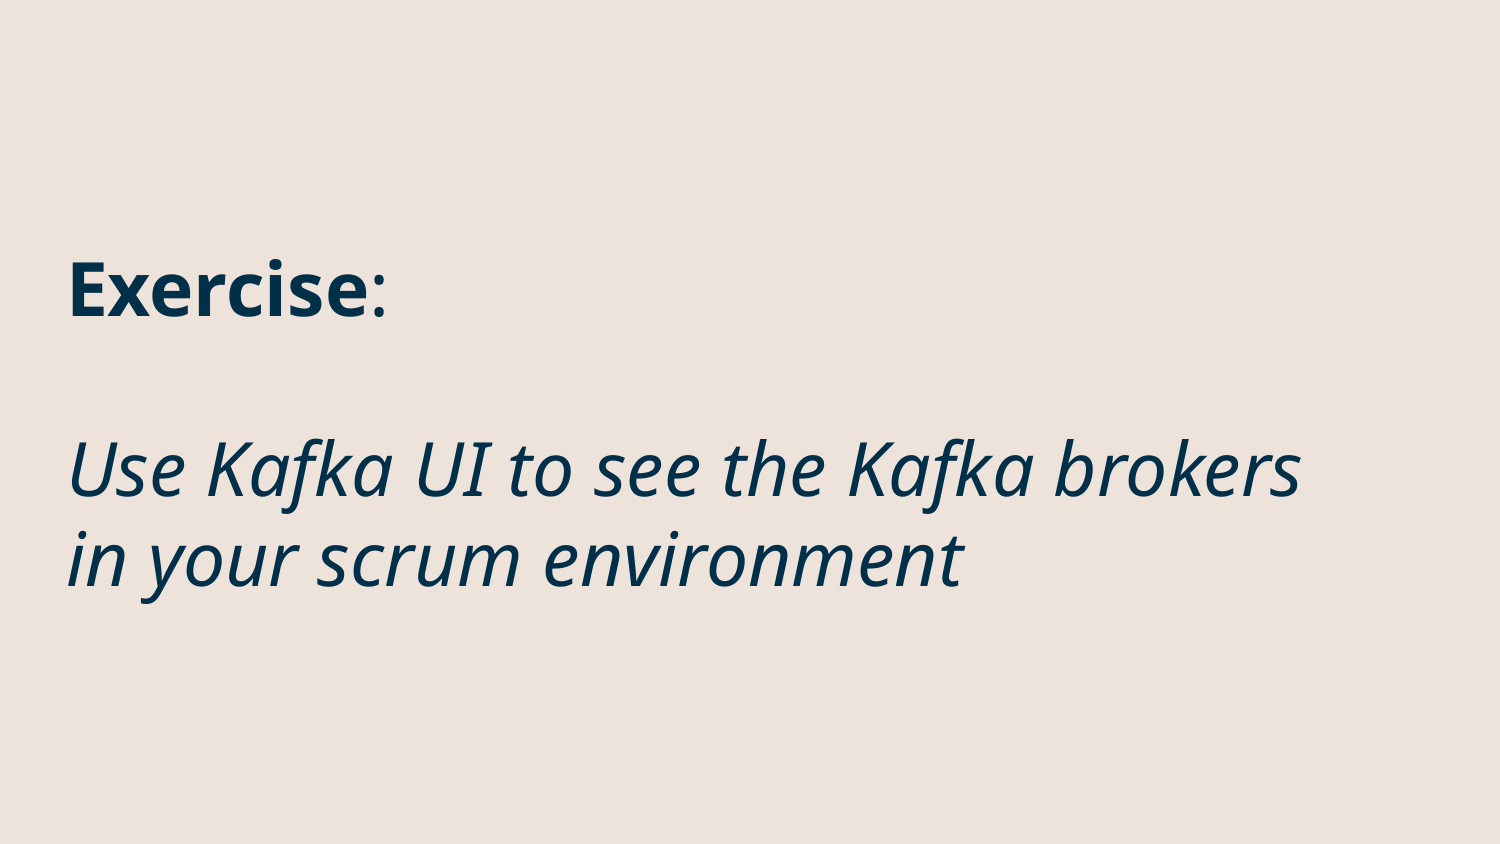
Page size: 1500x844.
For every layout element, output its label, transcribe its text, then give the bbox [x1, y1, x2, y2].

title Exercise: Use Kafka UI to see the Kafka brokers in your scrum environment [51, 130, 1365, 713]
